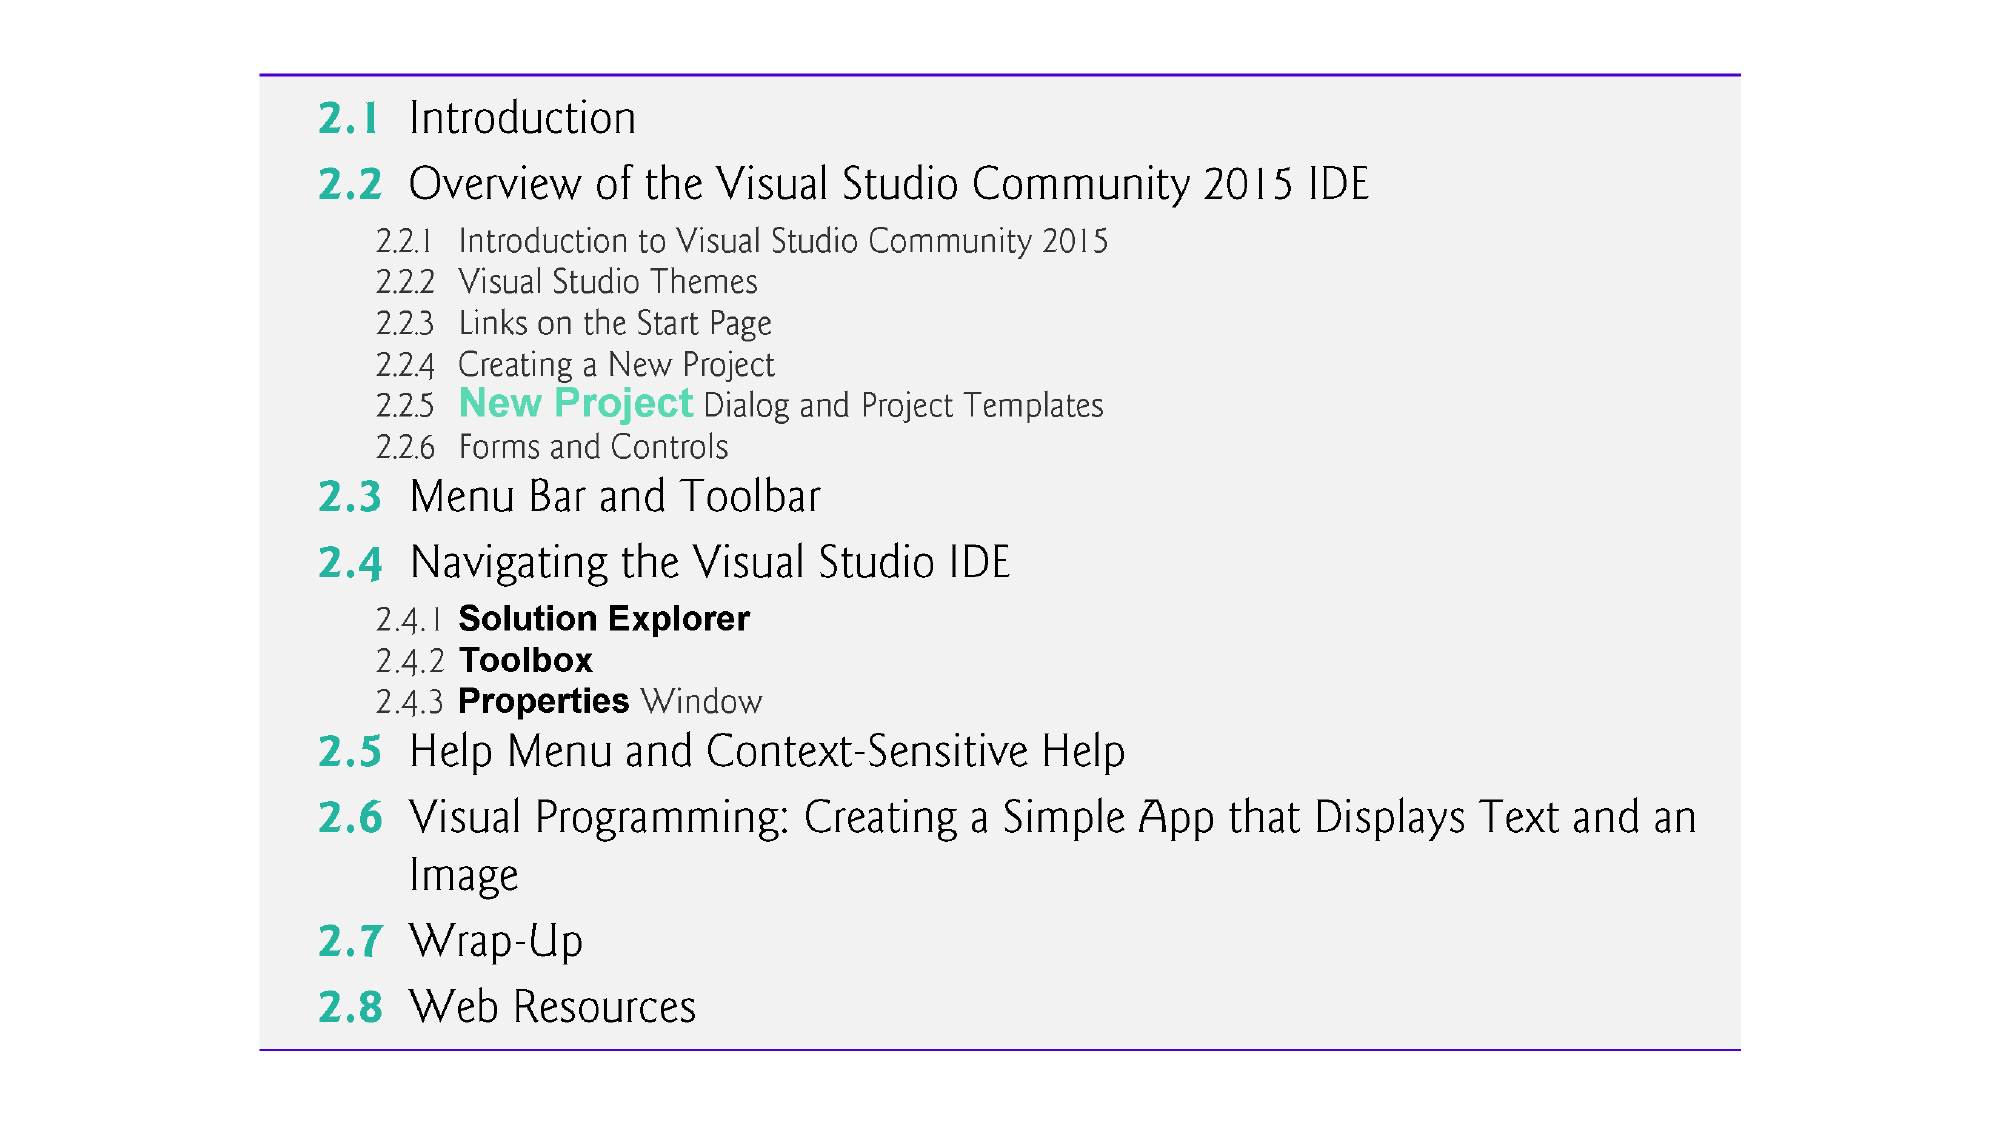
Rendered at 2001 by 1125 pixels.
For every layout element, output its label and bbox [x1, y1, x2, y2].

picture [185, 0, 1815, 1125]
